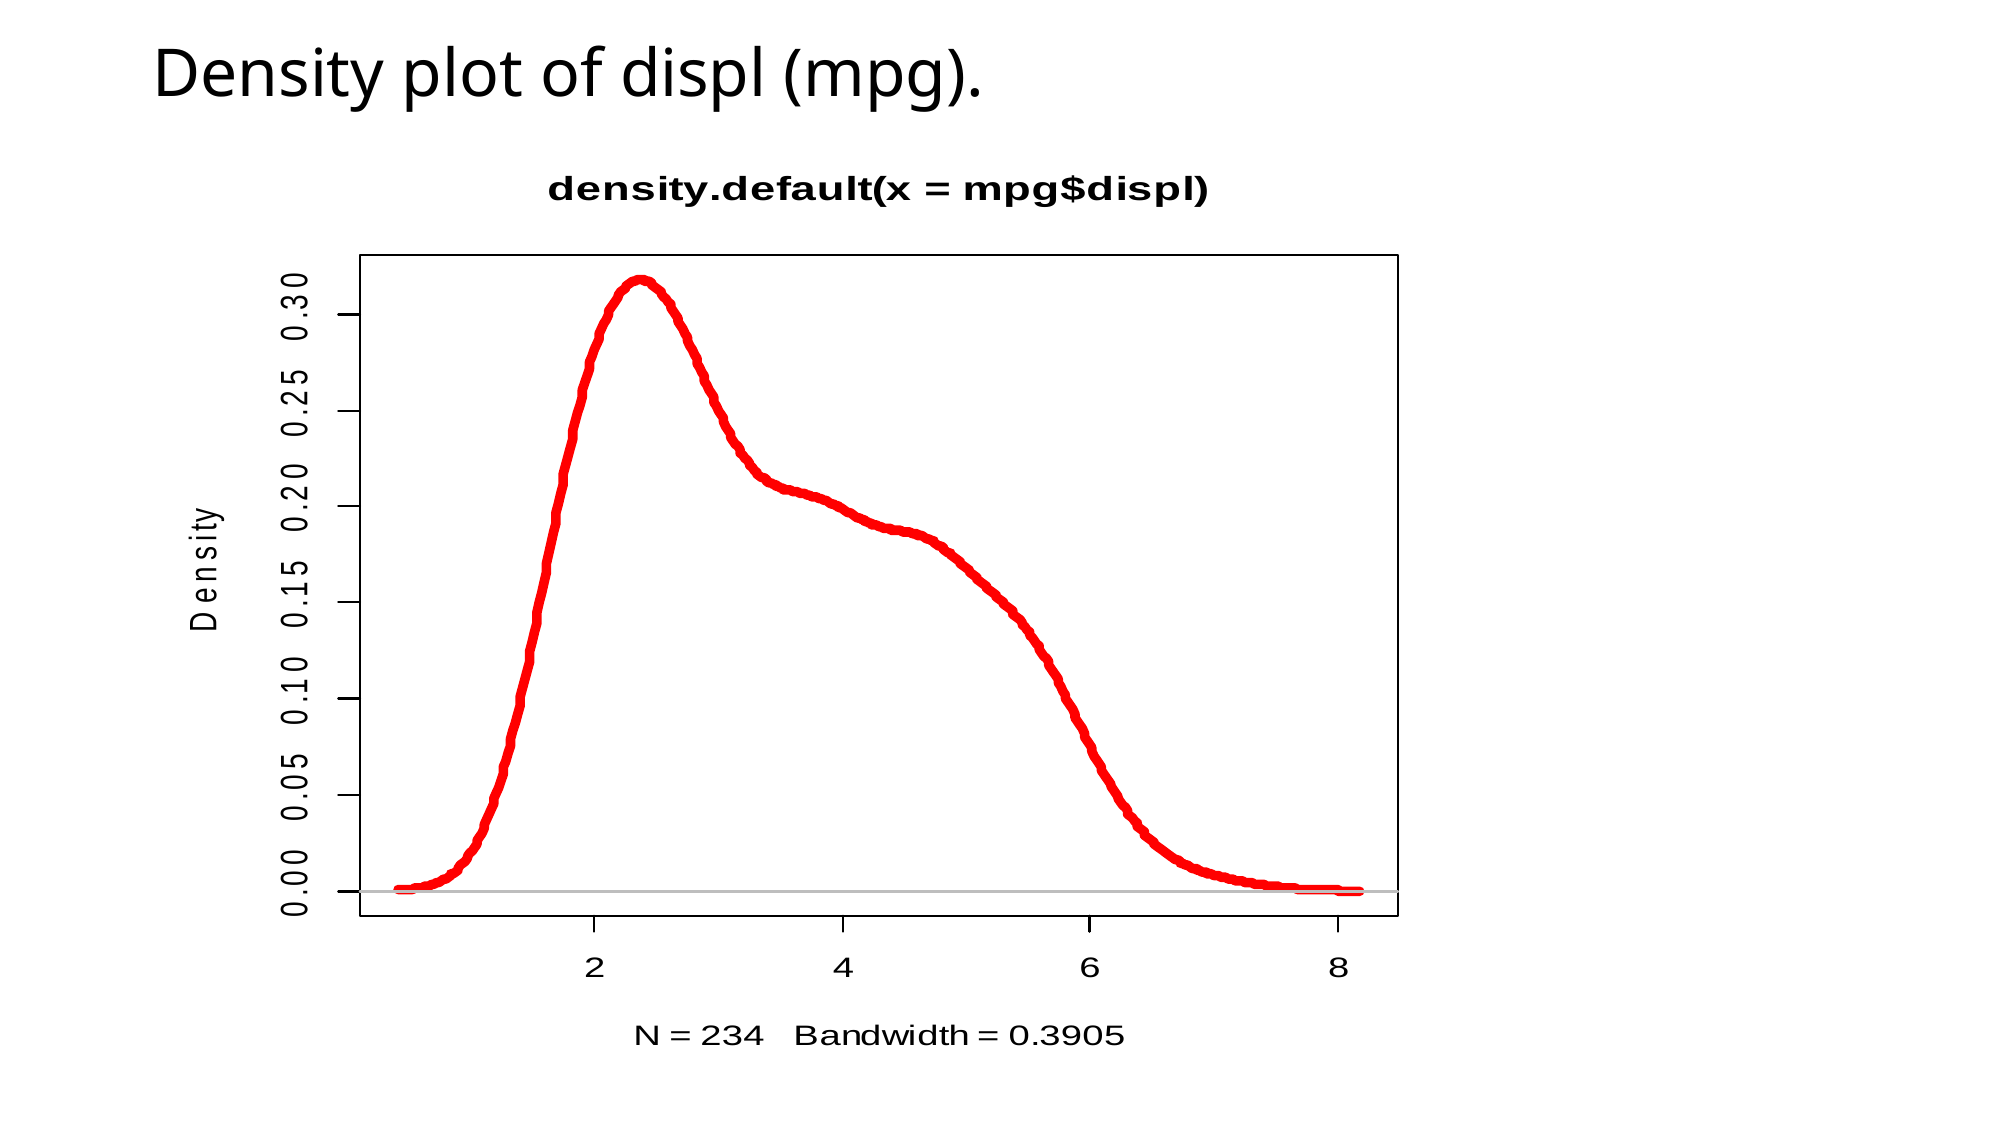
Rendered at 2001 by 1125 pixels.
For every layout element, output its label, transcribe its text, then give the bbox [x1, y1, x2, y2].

title Density plot of displ (mpg). [137, 31, 1863, 119]
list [173, 118, 1494, 1086]
